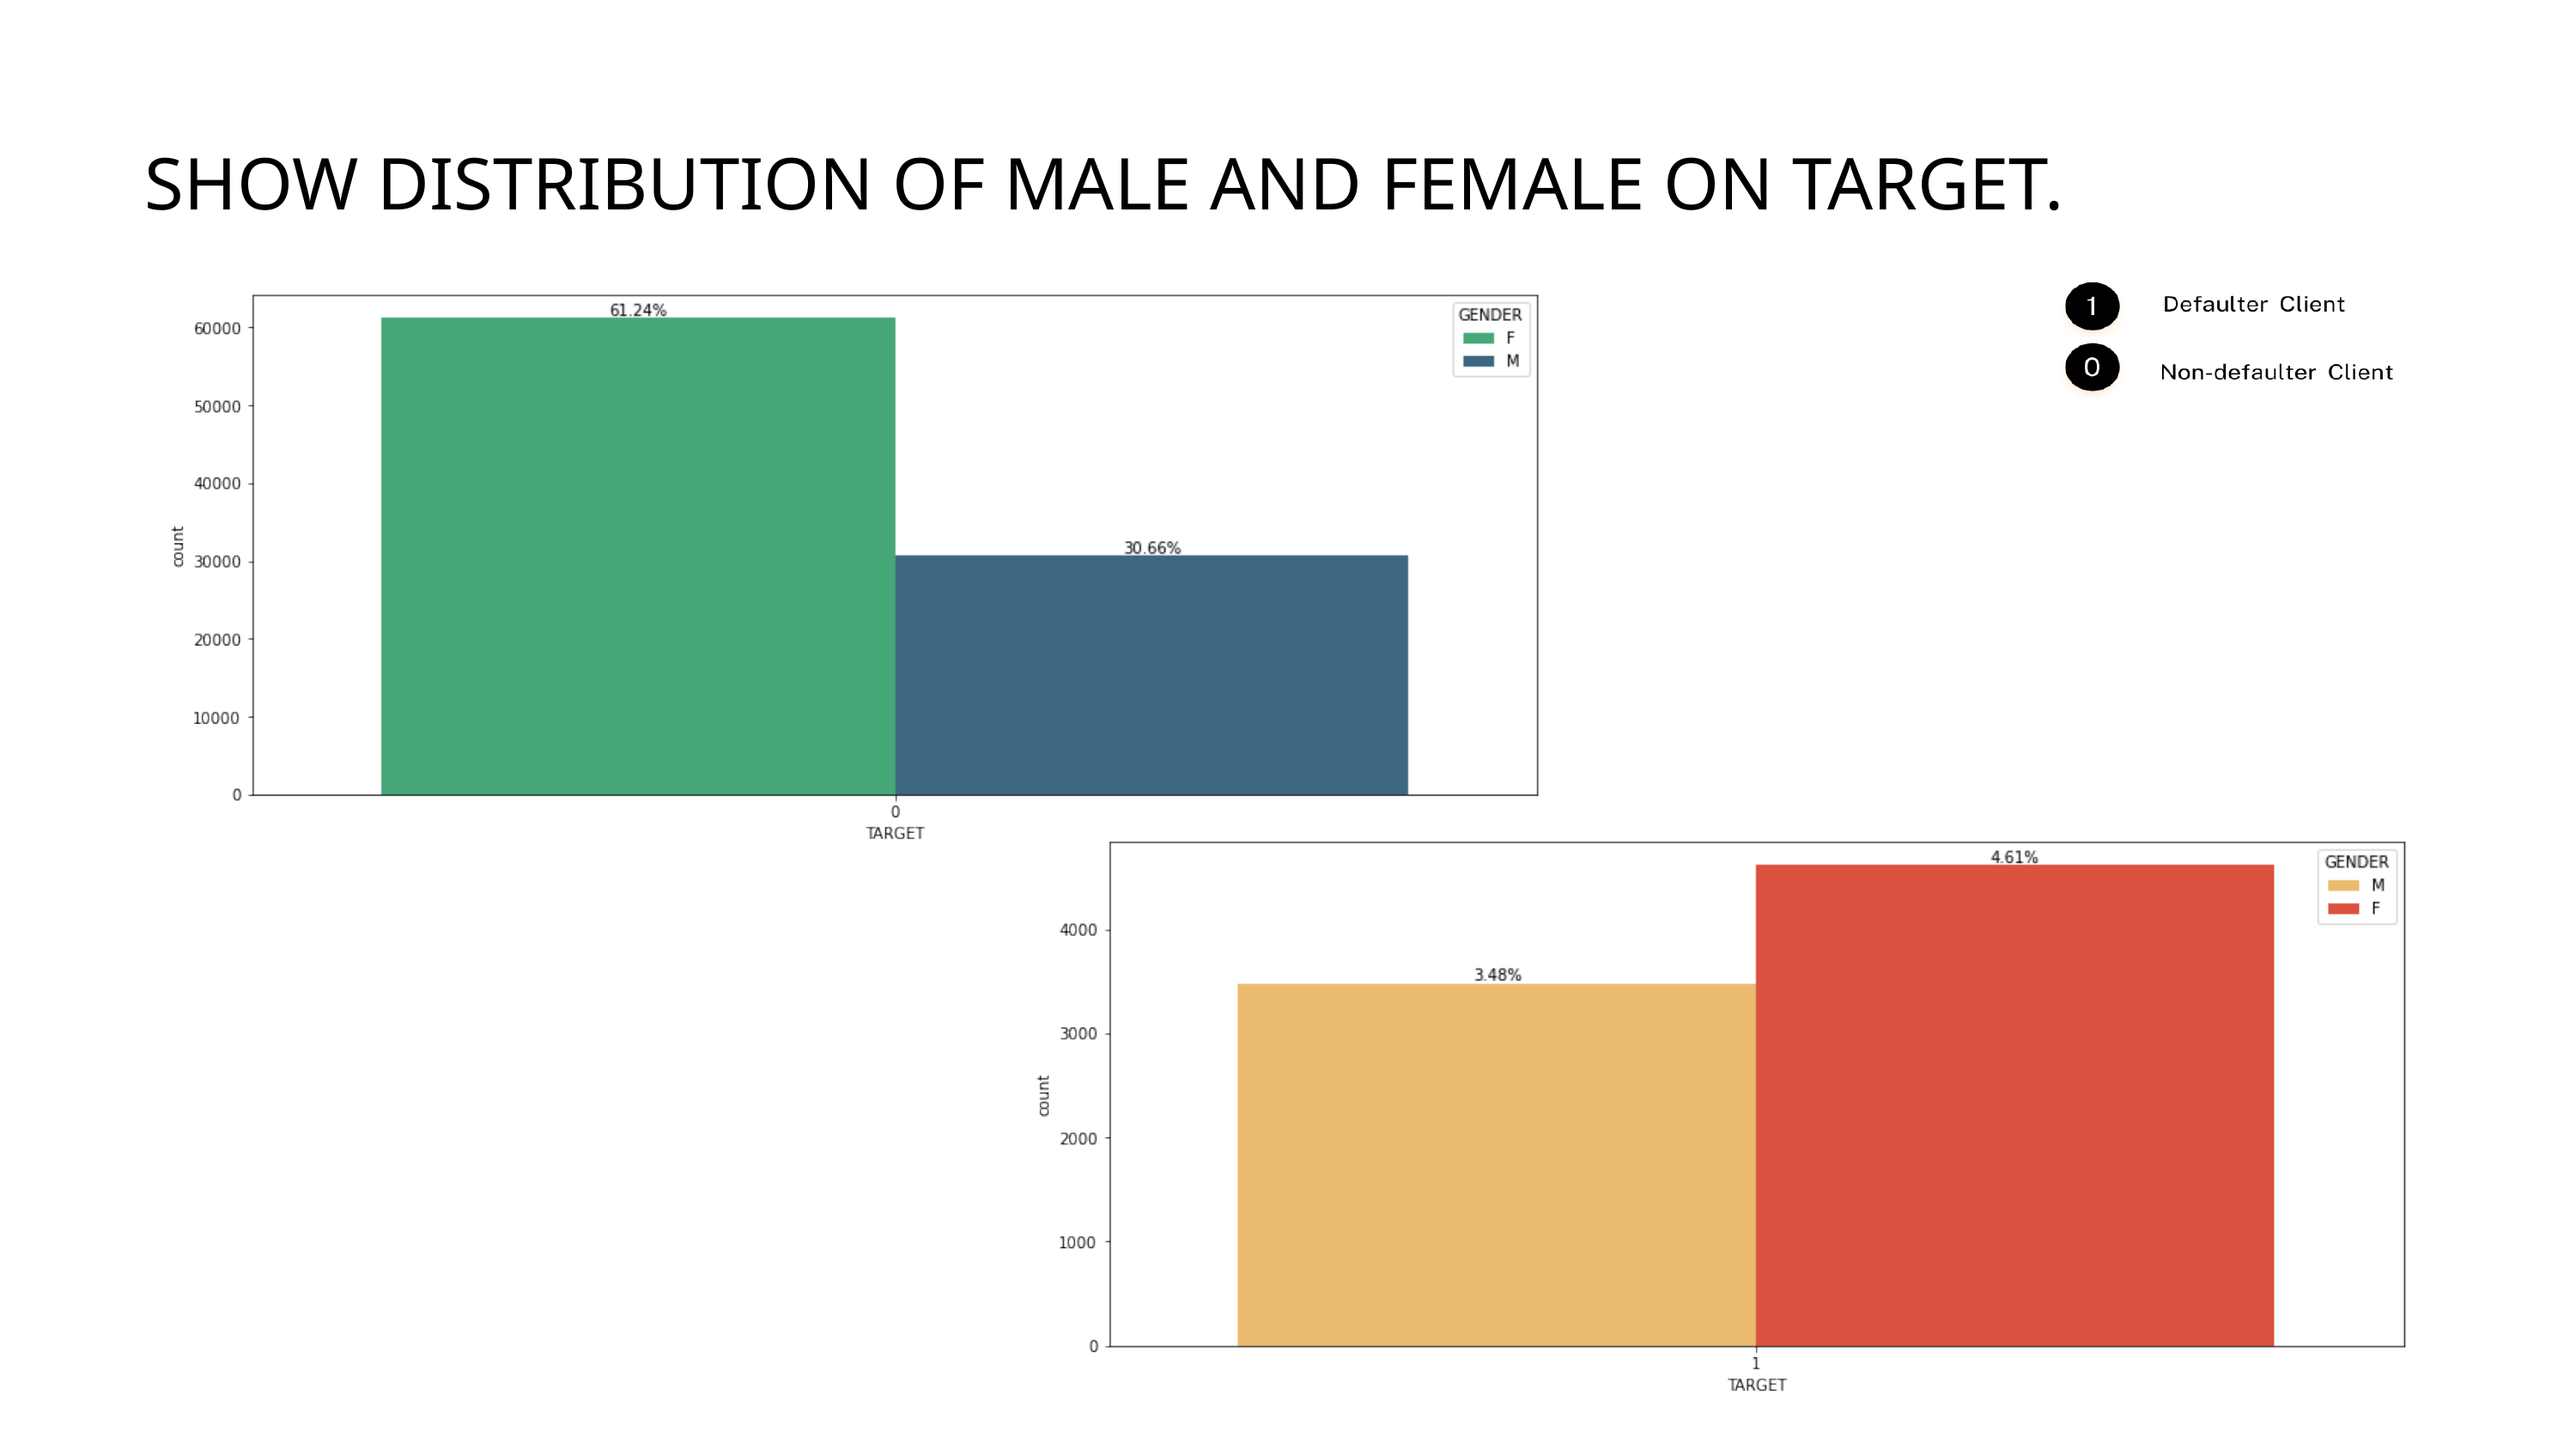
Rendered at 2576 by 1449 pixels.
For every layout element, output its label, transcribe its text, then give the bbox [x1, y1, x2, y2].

text_box SHOW DISTRIBUTION OF MALE AND FEMALE ON TARGET. [144, 153, 2513, 225]
picture [161, 283, 2414, 1405]
picture [2052, 262, 2414, 408]
